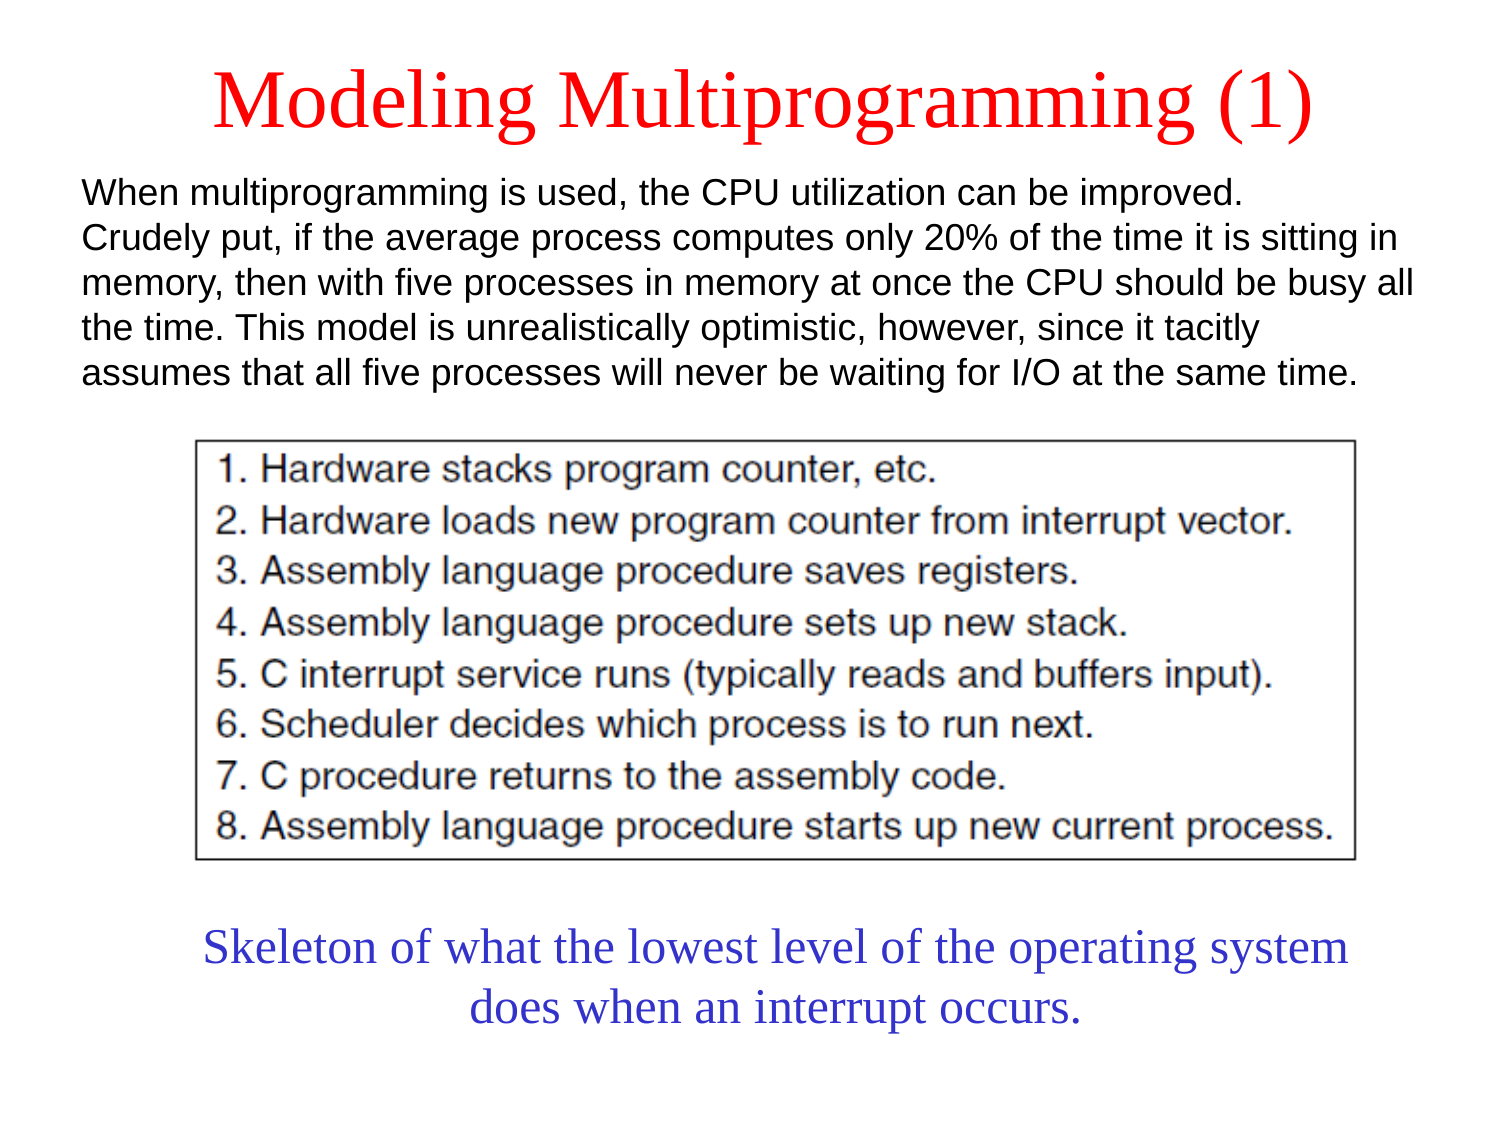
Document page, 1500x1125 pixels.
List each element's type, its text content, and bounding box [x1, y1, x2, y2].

list Skeleton of what the lowest level of the operating system does when an interrupt occurs. [139, 906, 1413, 1043]
text_box When multiprogramming is used, the CPU utilization can be improved. Crudely put, if the average process computes only 20% of the time it is sitting in memory, then with five processes in memory at once the CPU should be busy all the time. This model is unrealistically optimistic, however, since it tacitly assumes that all five processes will never be waiting for I/O at the same time. [66, 160, 1434, 401]
title Modeling Multiprogramming (1) [126, 0, 1402, 160]
picture [187, 424, 1368, 880]
